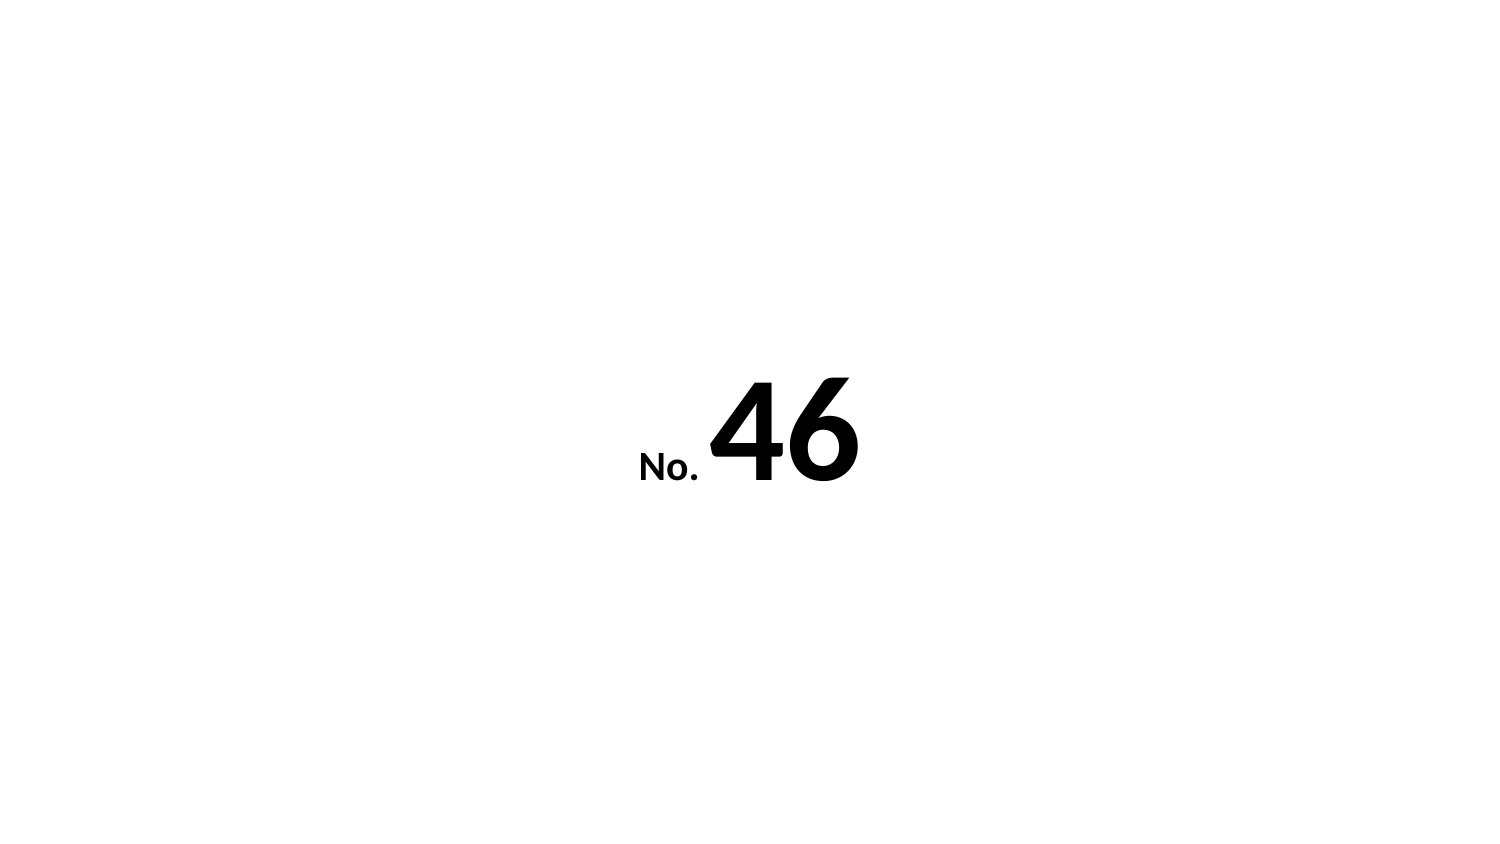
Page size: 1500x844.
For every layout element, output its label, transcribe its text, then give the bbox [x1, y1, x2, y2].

text_box No. 46 [623, 323, 877, 519]
